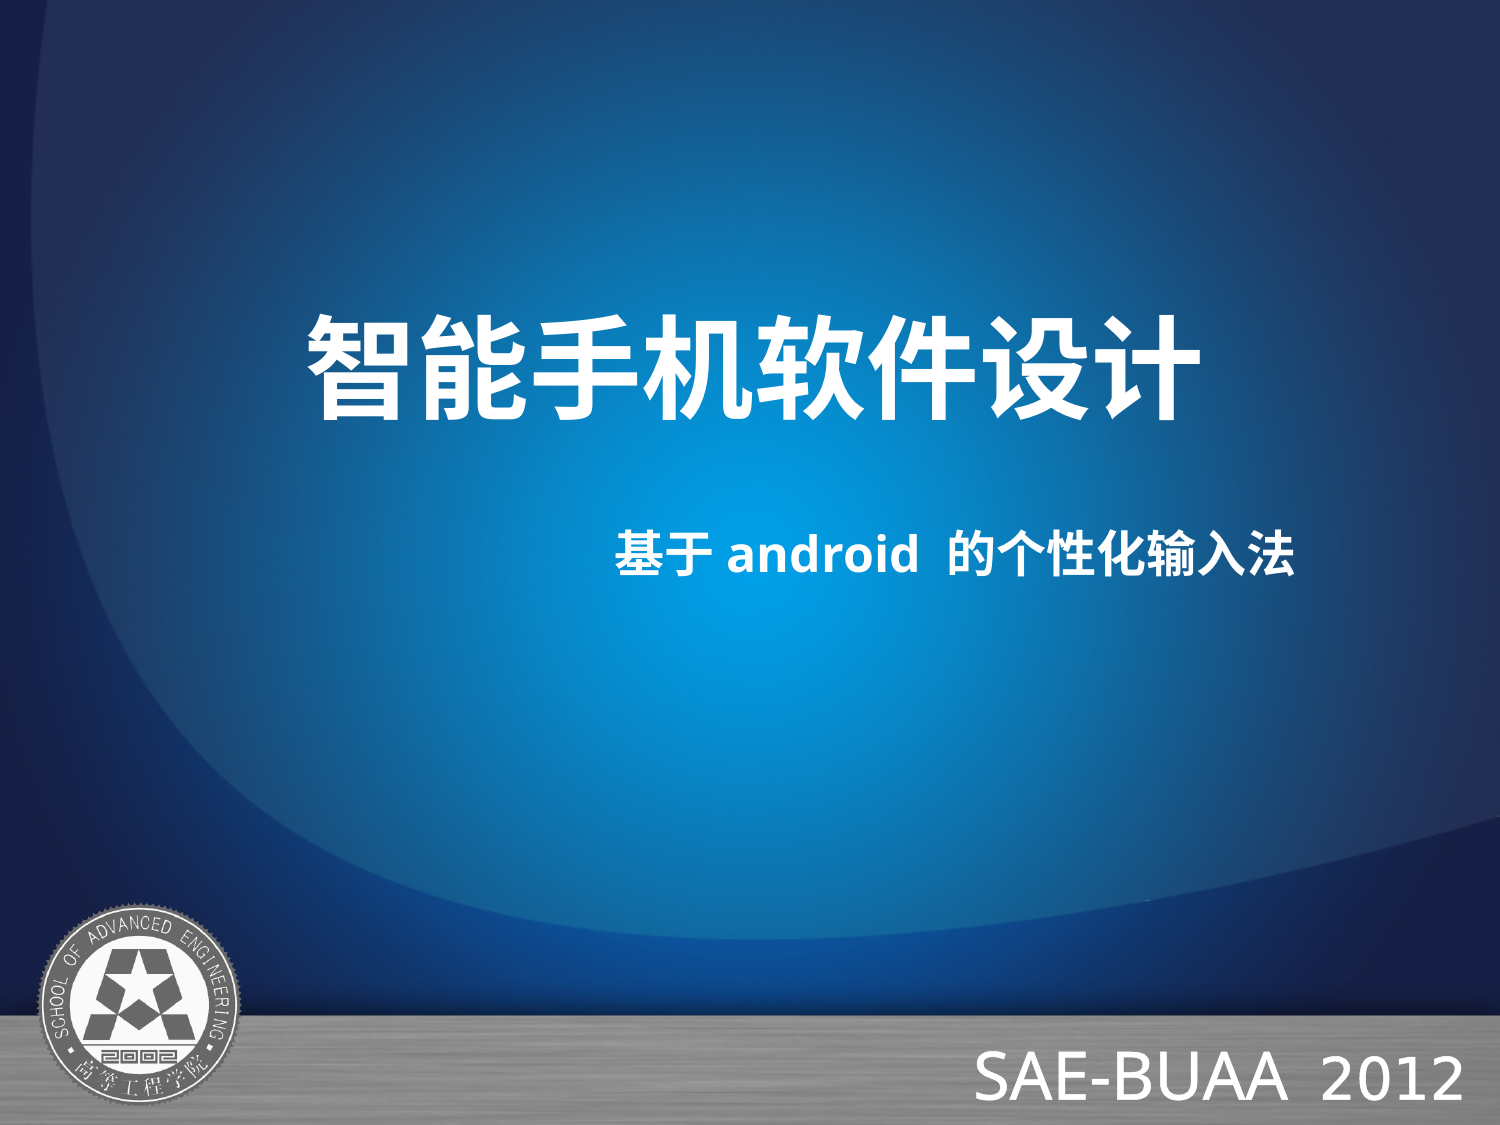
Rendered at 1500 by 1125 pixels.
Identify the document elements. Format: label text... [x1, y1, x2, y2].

text_box 智能手机软件设计 [289, 290, 1220, 441]
picture [0, 0, 1500, 1125]
text_box 基于android 的个性化输入法 [599, 515, 1311, 650]
text_box SAE-BUAA 2012 [958, 1025, 1482, 1121]
